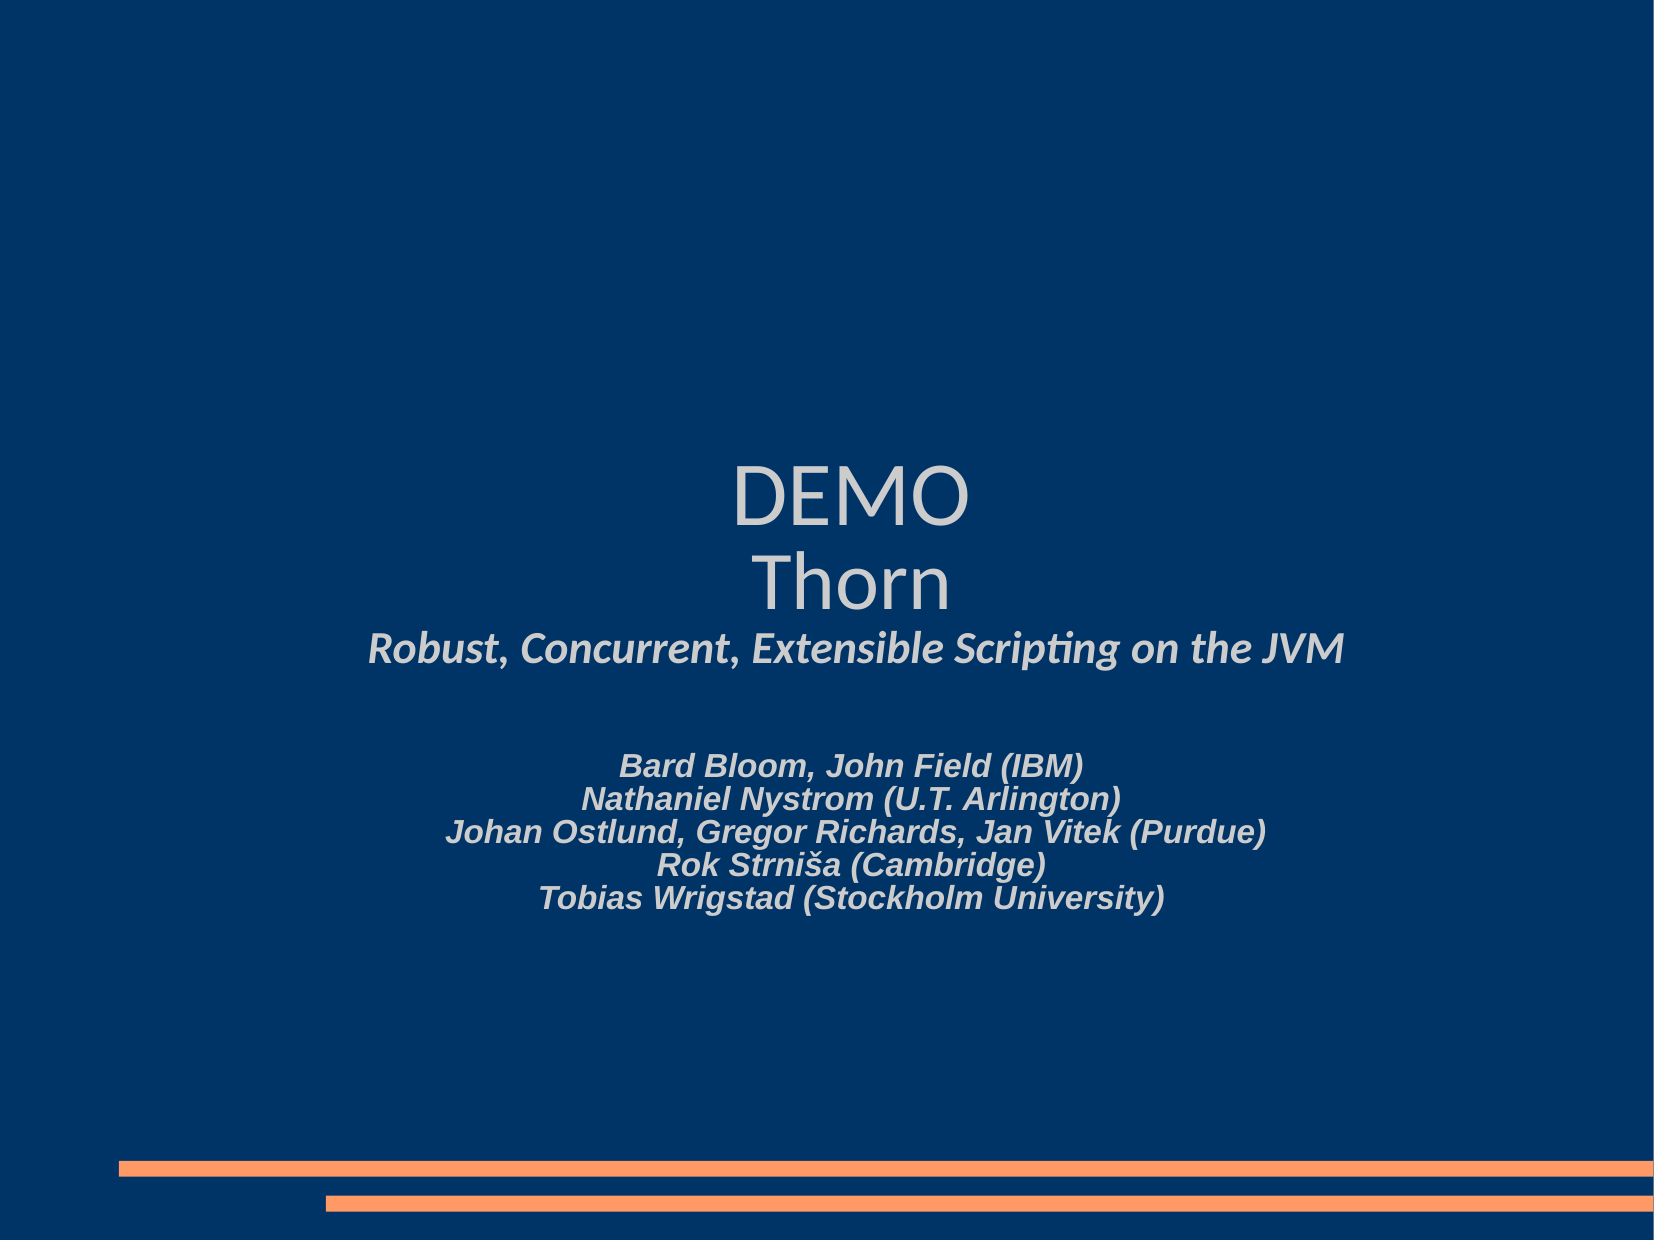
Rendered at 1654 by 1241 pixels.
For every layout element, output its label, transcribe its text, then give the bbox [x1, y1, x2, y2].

subtitle DEMO Thorn Robust, Concurrent, Extensible Scripting on the JVM Bard Bloom, John Field (IBM)‏ Nathaniel Nystrom (U.T. Arlington)‏ Johan Ostlund, Gregor Richards, Jan Vitek (Purdue)‏ Rok Strniša (Cambridge)‏ Tobias Wrigstad (Stockholm University)‏ [114, 320, 1554, 1116]
